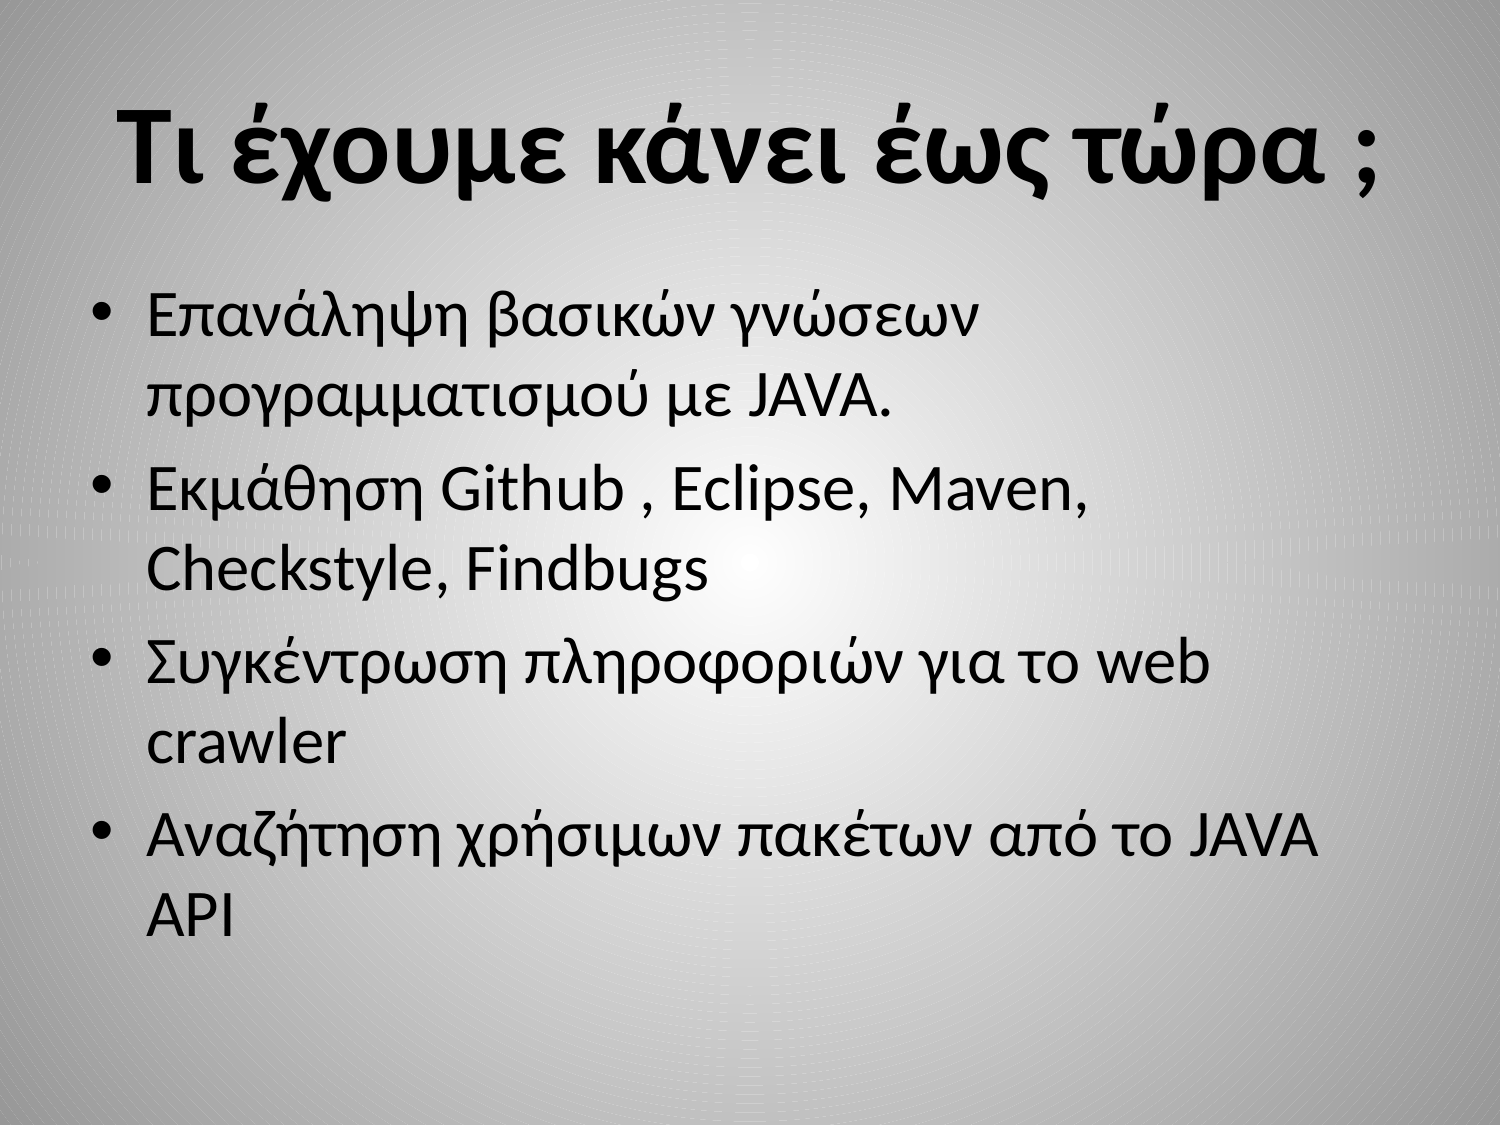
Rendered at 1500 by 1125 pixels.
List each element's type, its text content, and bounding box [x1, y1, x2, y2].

title Τι έχουμε κάνει έως τώρα ; [75, 45, 1425, 233]
list Επανάληψη βασικών γνώσεων προγραμματισμού με JAVA. Εκμάθηση Github , Eclipse, Maven, Checkstyle, Findbugs Συγκέντρωση πληροφοριών για το web crawler Αναζήτηση χρήσιμων πακέτων από το JAVA API [75, 262, 1425, 1005]
